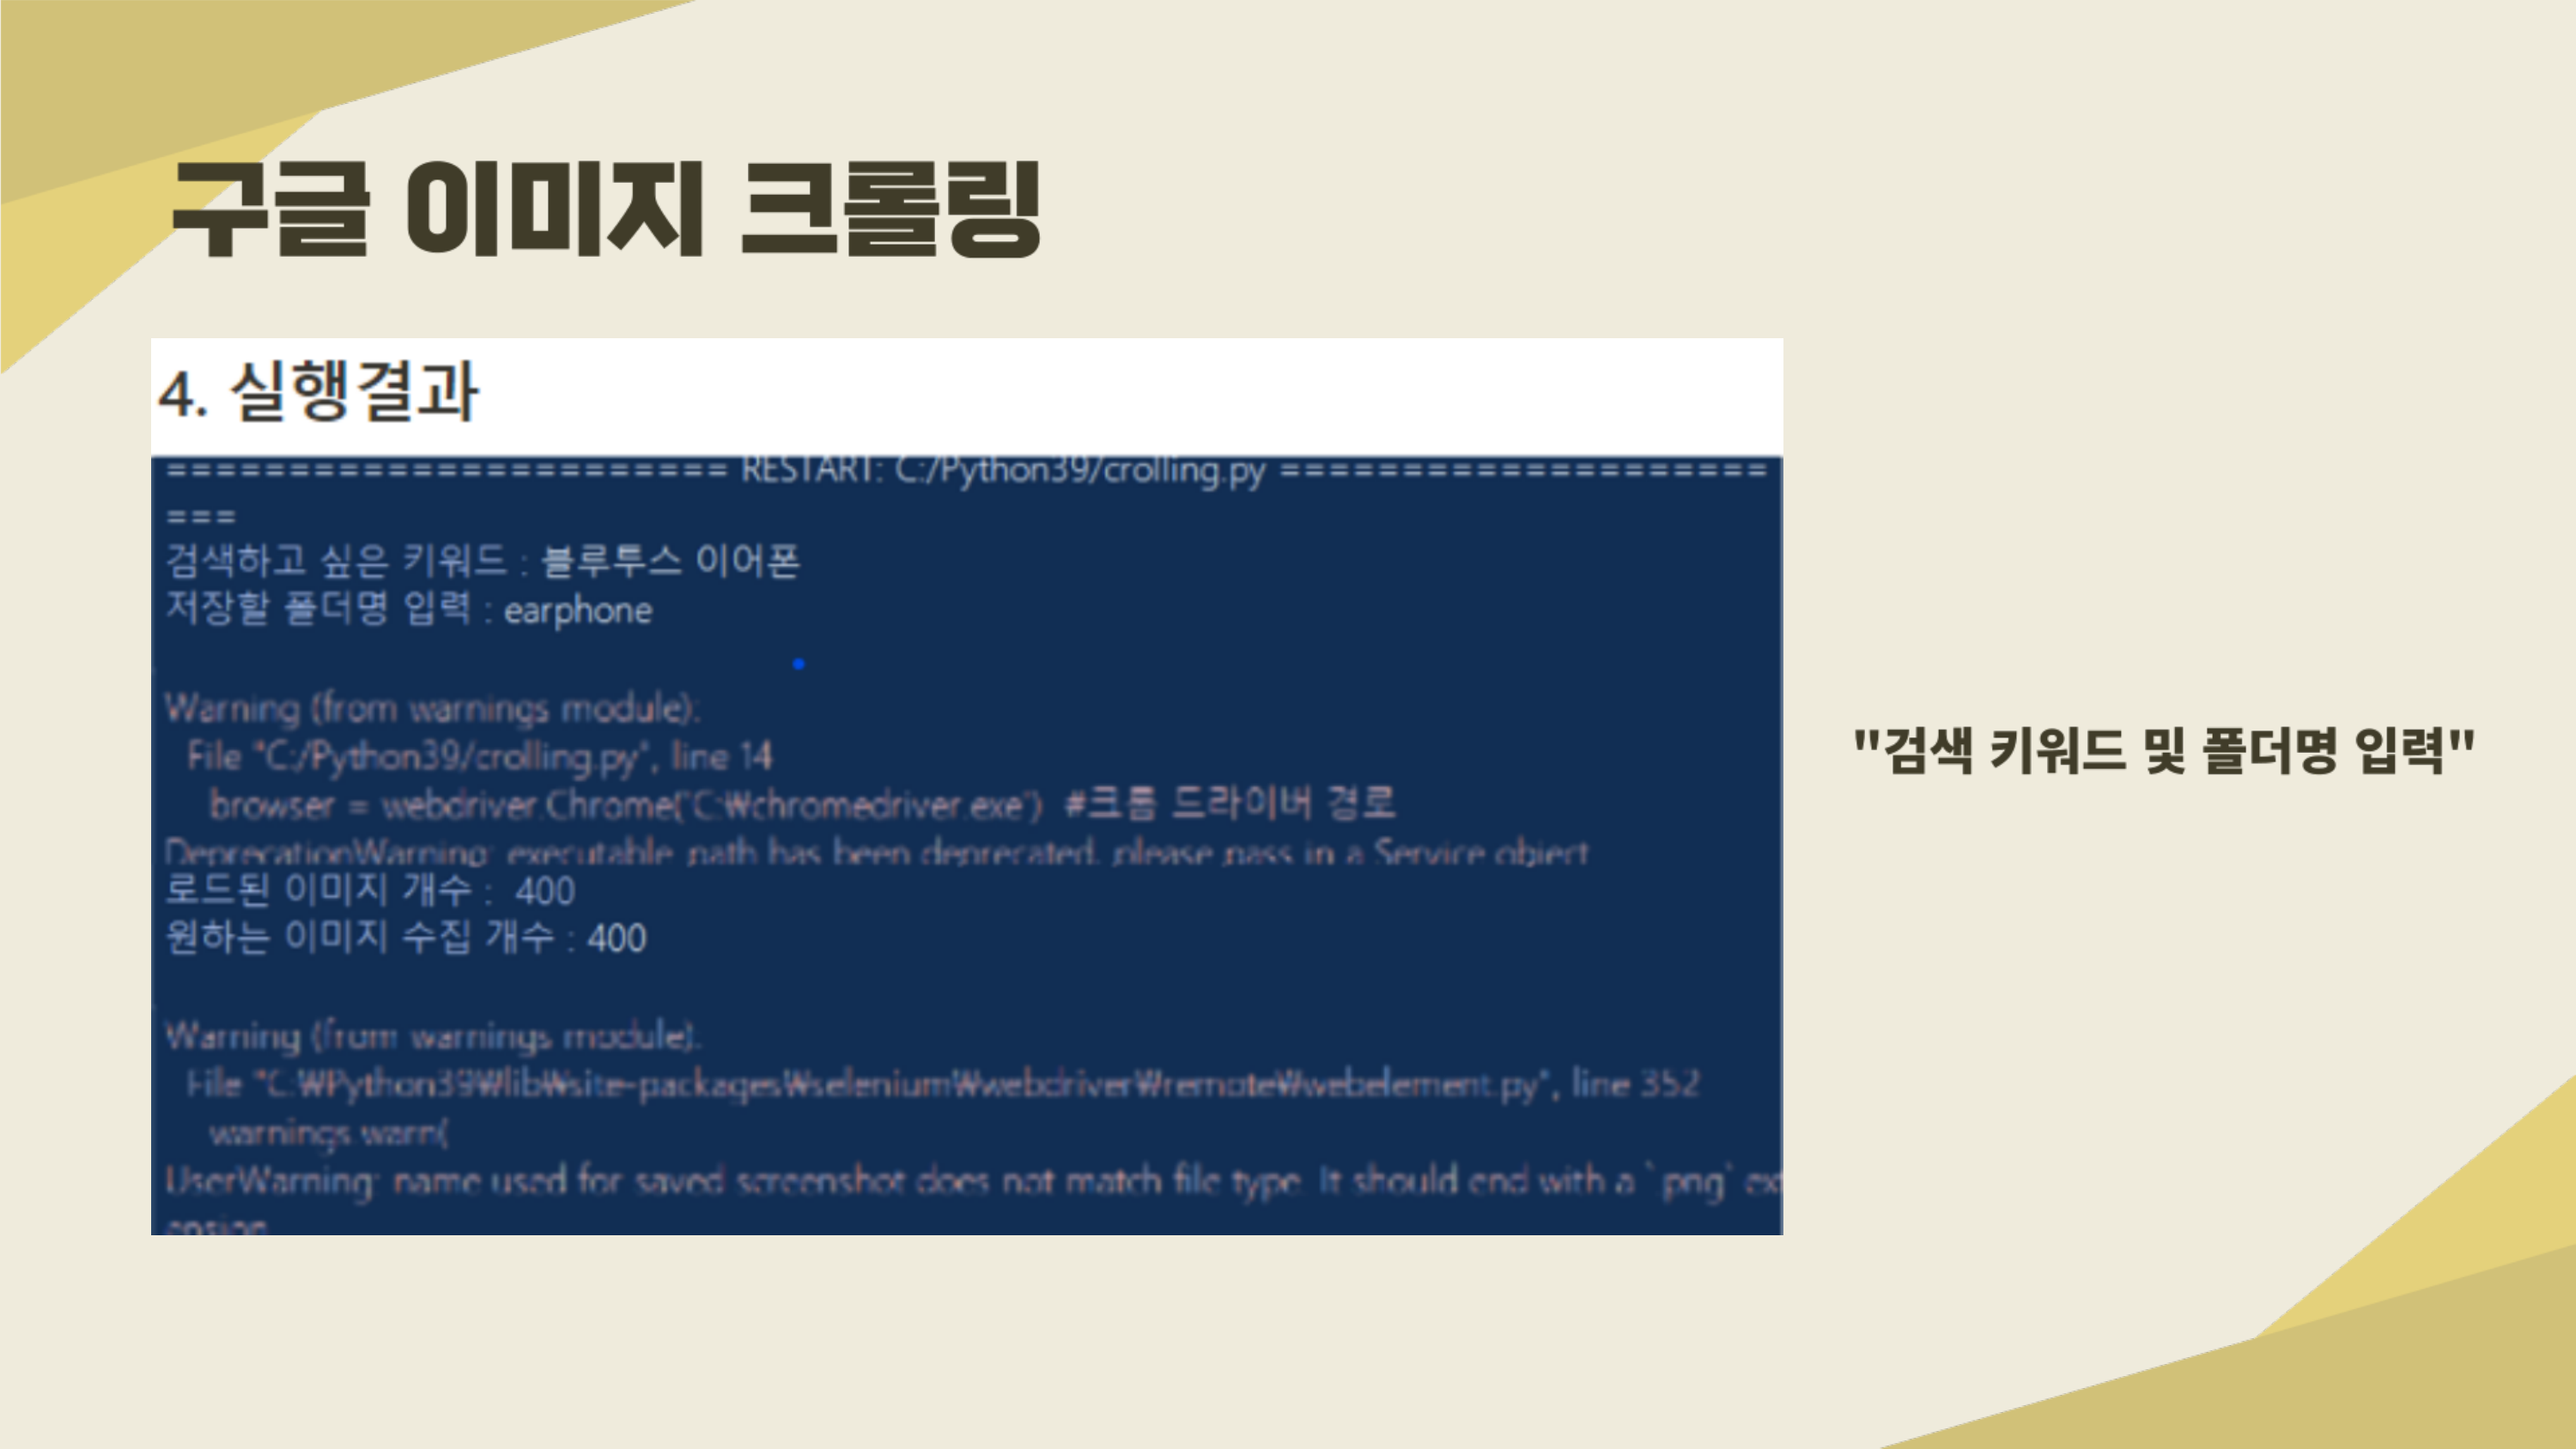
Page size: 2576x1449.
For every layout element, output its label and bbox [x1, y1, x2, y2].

picture [1844, 708, 2501, 797]
text_box [0, 0, 696, 374]
text_box [1880, 1074, 2576, 1449]
picture [154, 123, 1095, 306]
text_box [151, 337, 1783, 1235]
